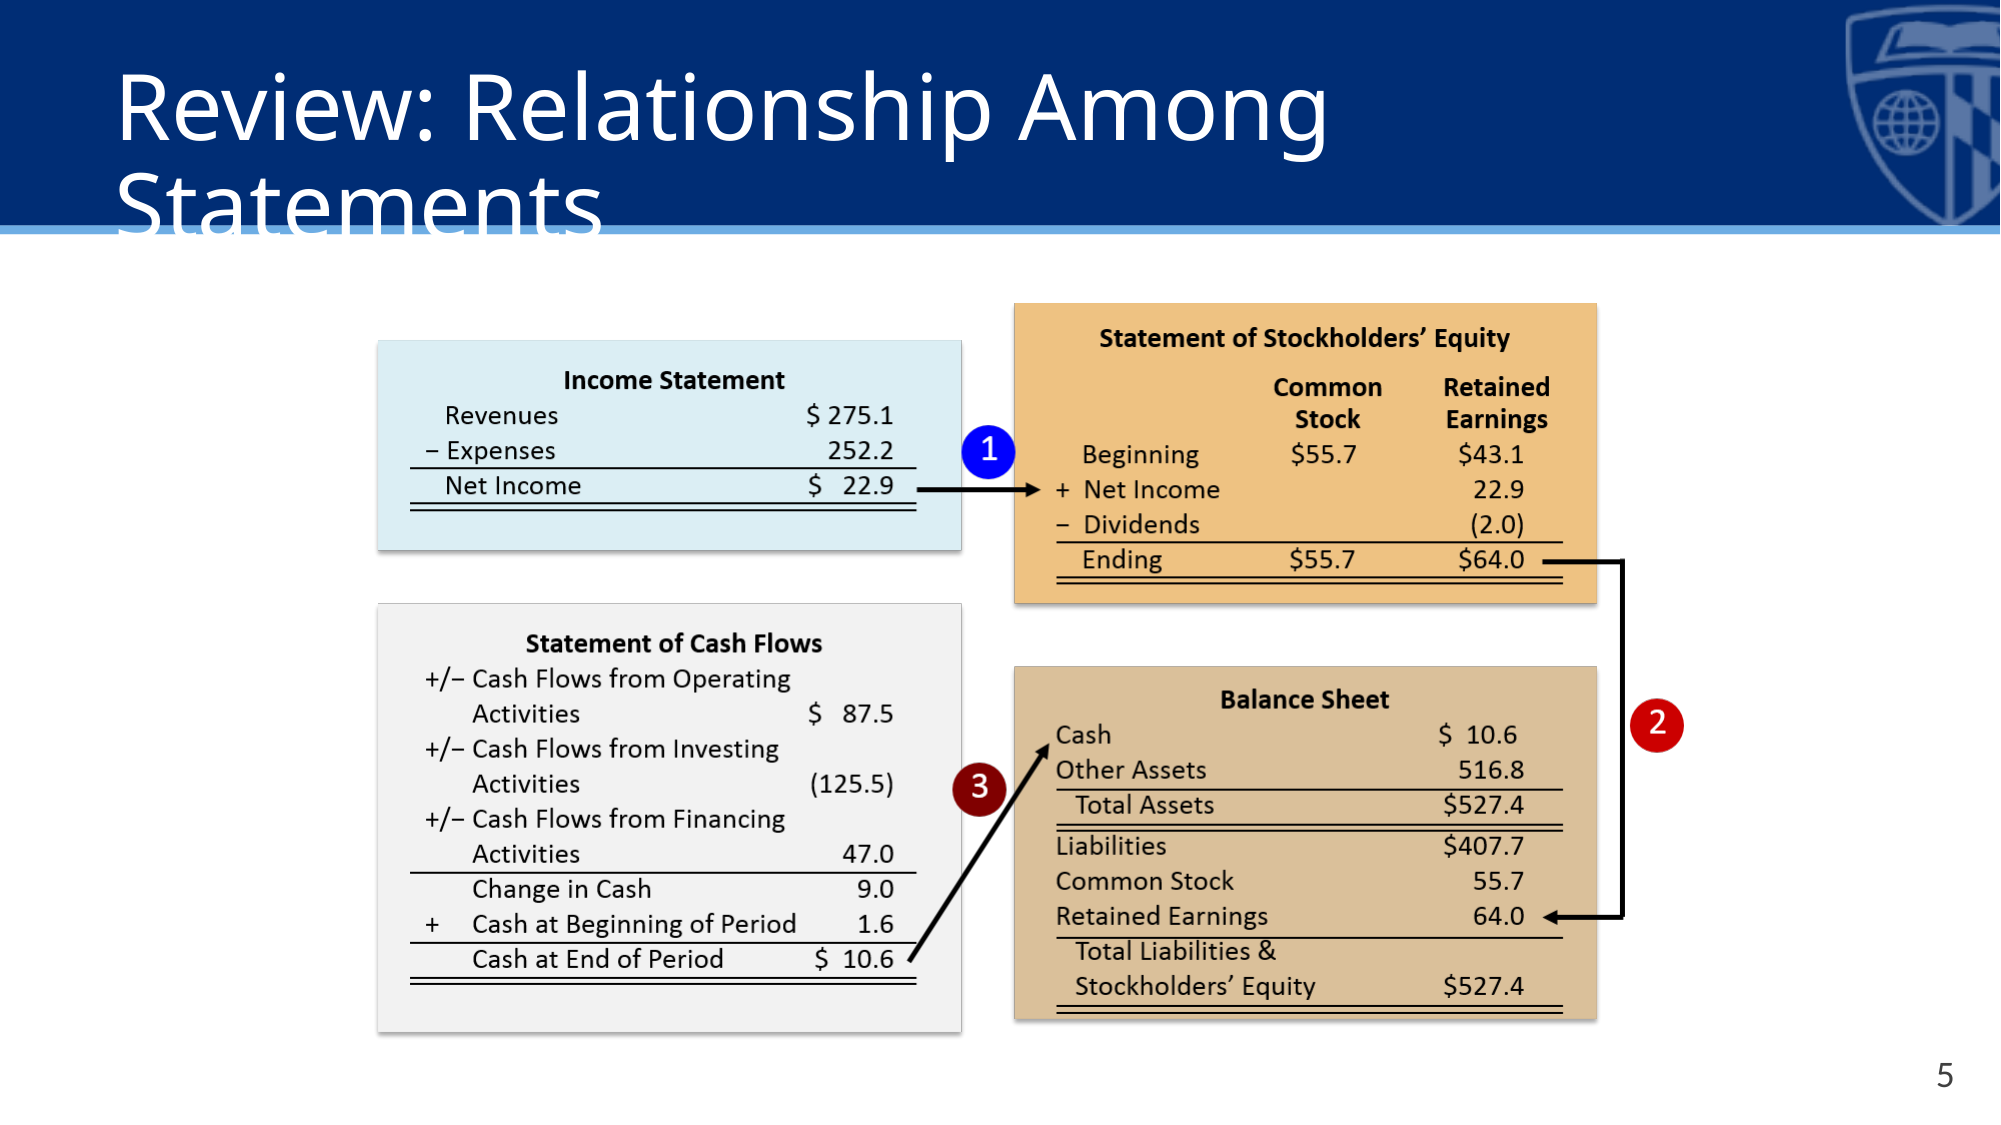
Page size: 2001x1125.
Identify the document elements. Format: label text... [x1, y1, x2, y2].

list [371, 300, 1690, 1043]
slide_number 5 [1519, 1042, 1970, 1103]
title Review: Relationship Among Statements Articulation [99, 54, 1724, 147]
